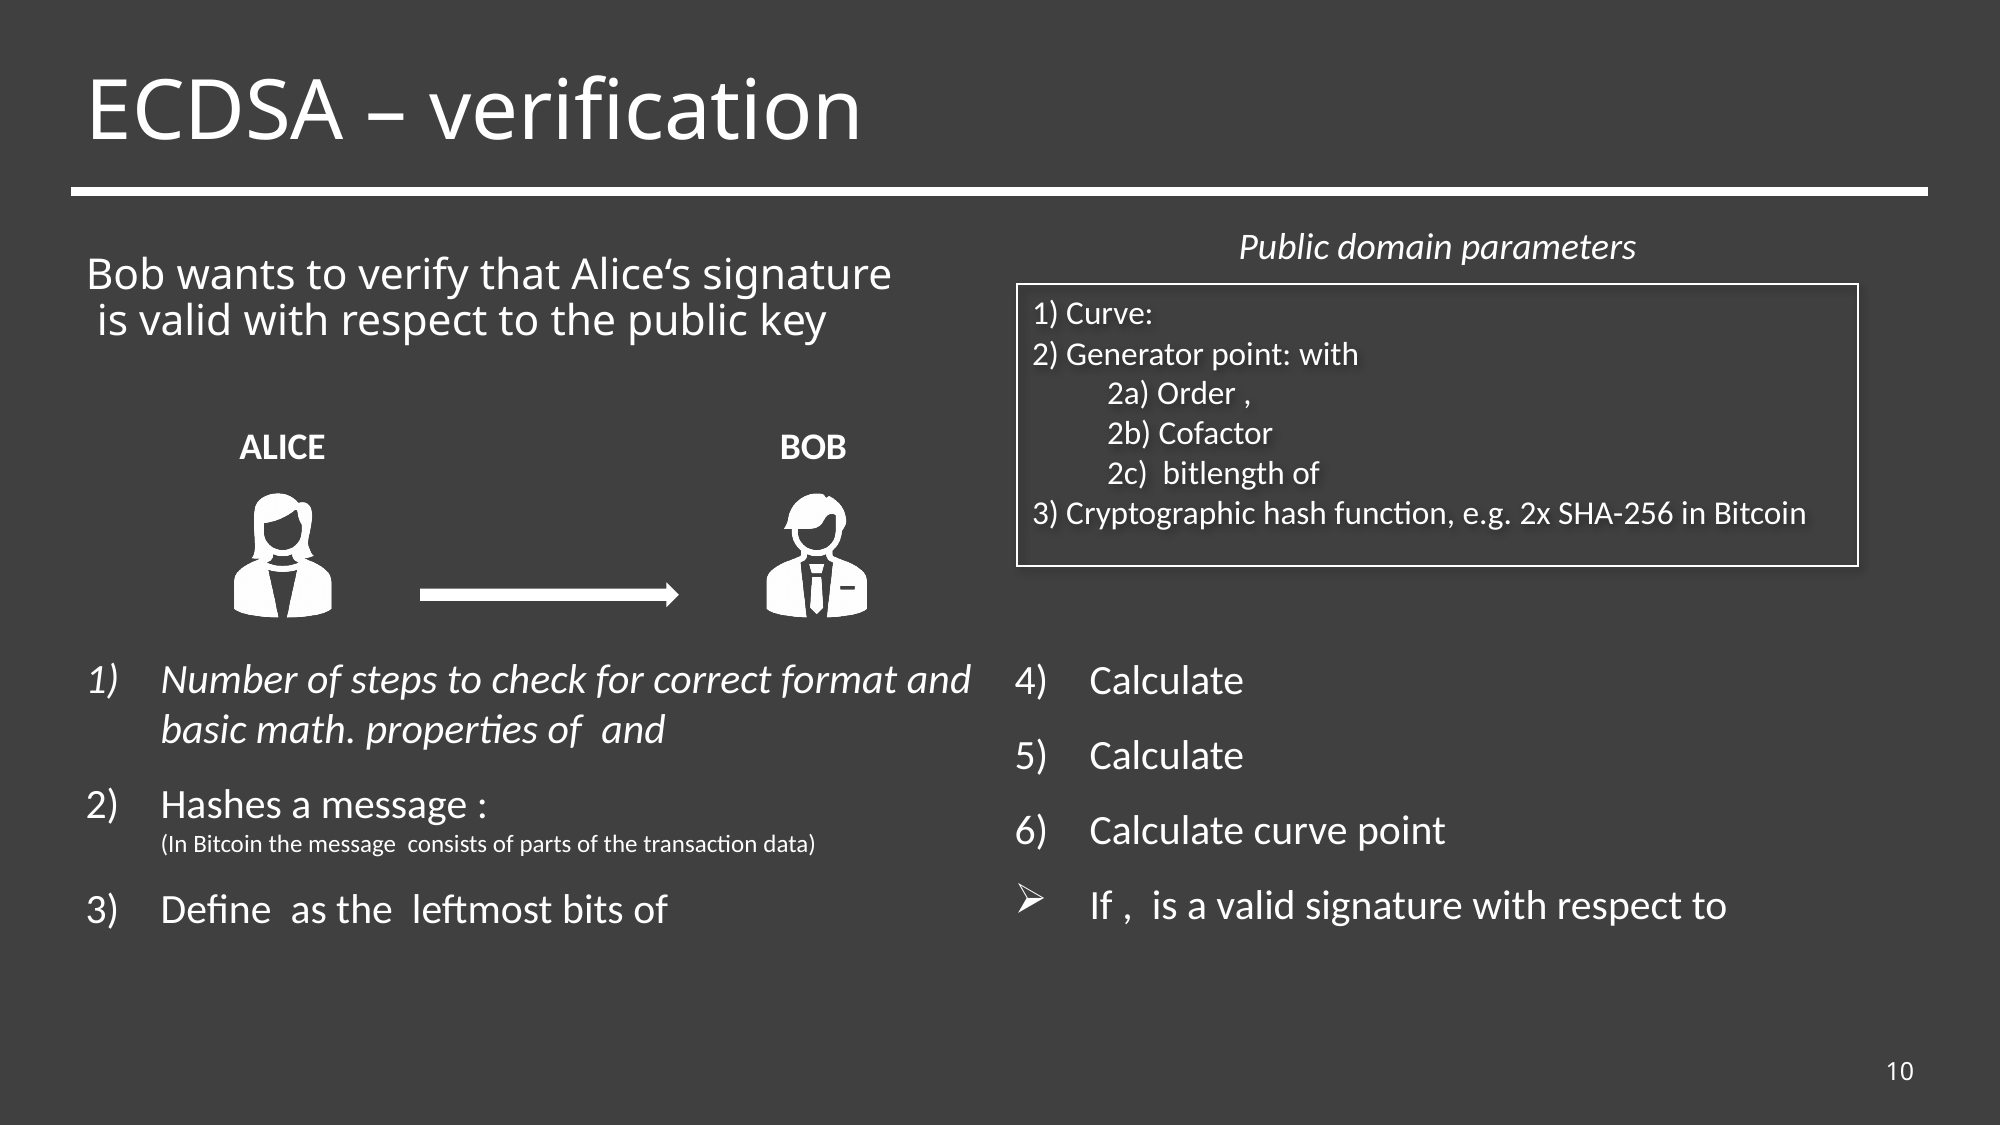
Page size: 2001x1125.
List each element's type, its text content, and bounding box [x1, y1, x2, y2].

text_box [693, 414, 934, 630]
text_box [419, 579, 681, 610]
text_box Public domain parameters [1207, 214, 1668, 275]
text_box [162, 414, 403, 630]
slide_number 10 [1710, 1042, 1930, 1103]
title ECDSA – verification [70, 59, 1928, 167]
